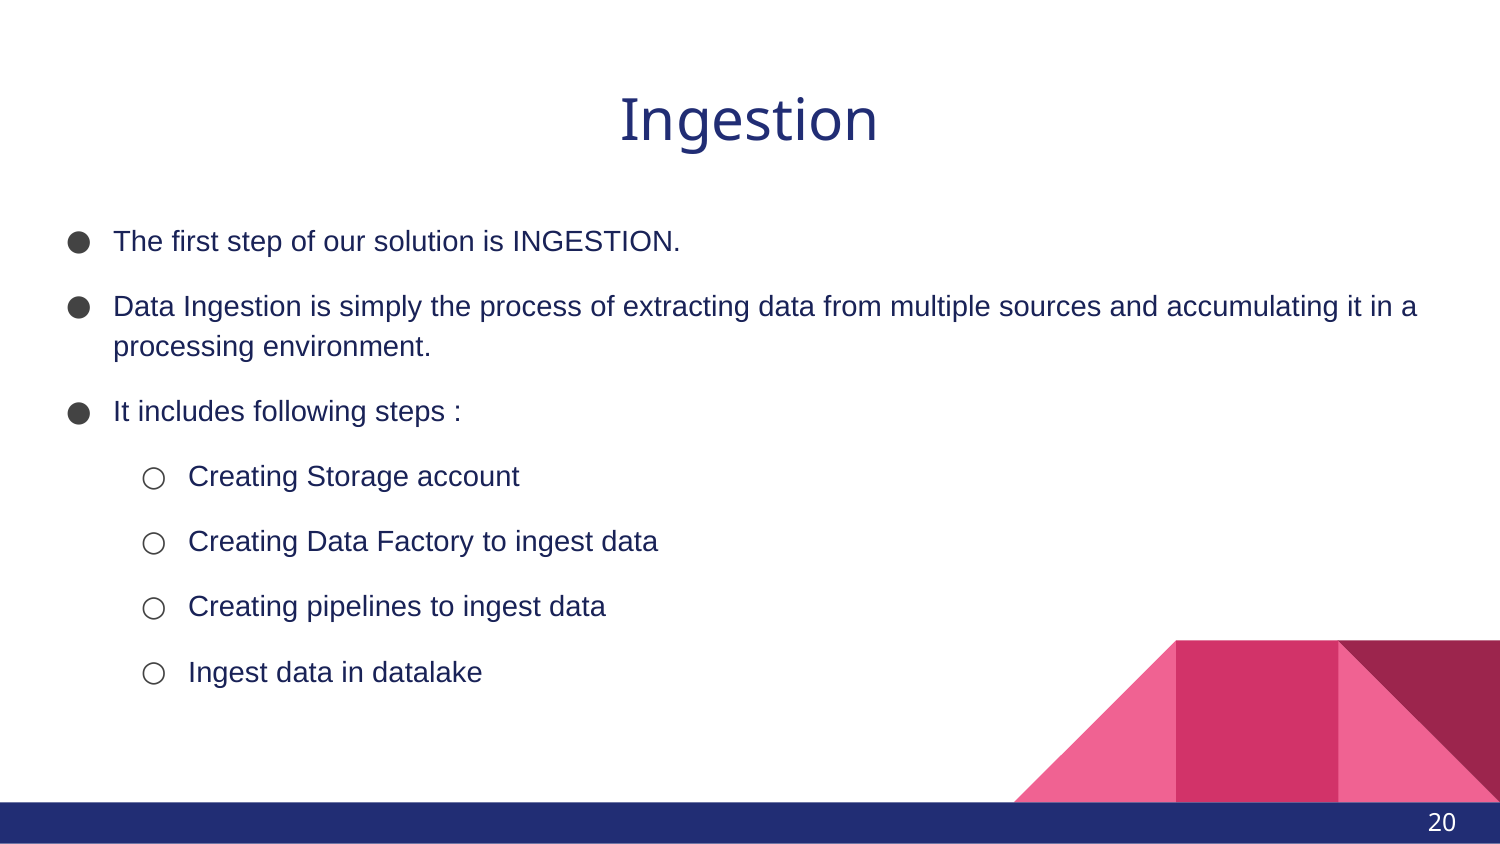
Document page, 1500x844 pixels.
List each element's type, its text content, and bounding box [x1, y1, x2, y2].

slide_number 20 [1381, 790, 1472, 844]
list The first step of our solution is INGESTION. Data Ingestion is simply the process of extracting data from multiple sources and accumulating it in a processing environment. It includes following steps : Creating Storage account Creating Data Factory to ingest data Creating pipelines to ingest data Ingest data in datalake [51, 201, 1449, 750]
title Ingestion [51, 67, 1449, 167]
